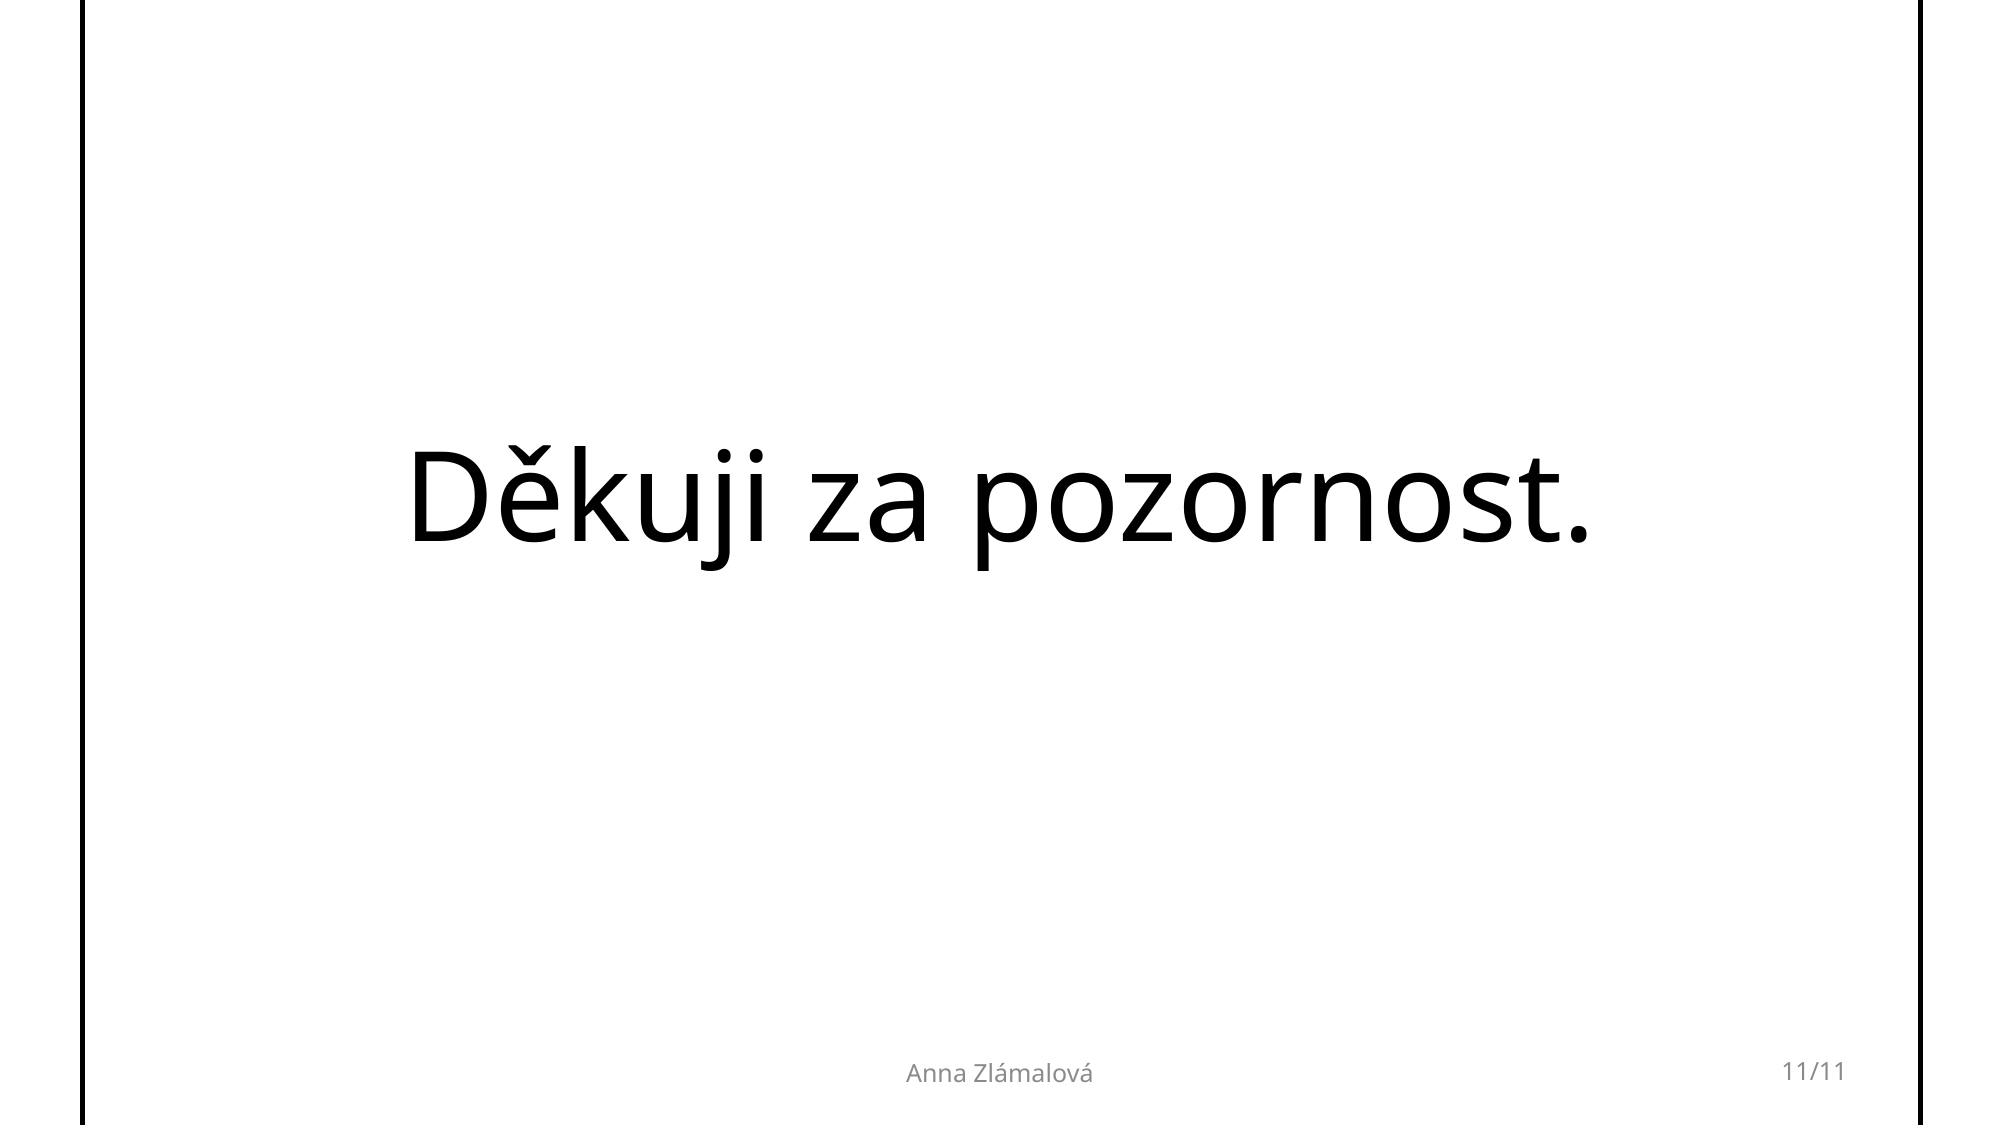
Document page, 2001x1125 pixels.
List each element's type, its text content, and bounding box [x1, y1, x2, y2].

slide_number 11/11 [1412, 1042, 1863, 1103]
footer Anna Zlámalová [662, 1042, 1338, 1103]
title Děkuji za pozornost. [249, 184, 1750, 576]
